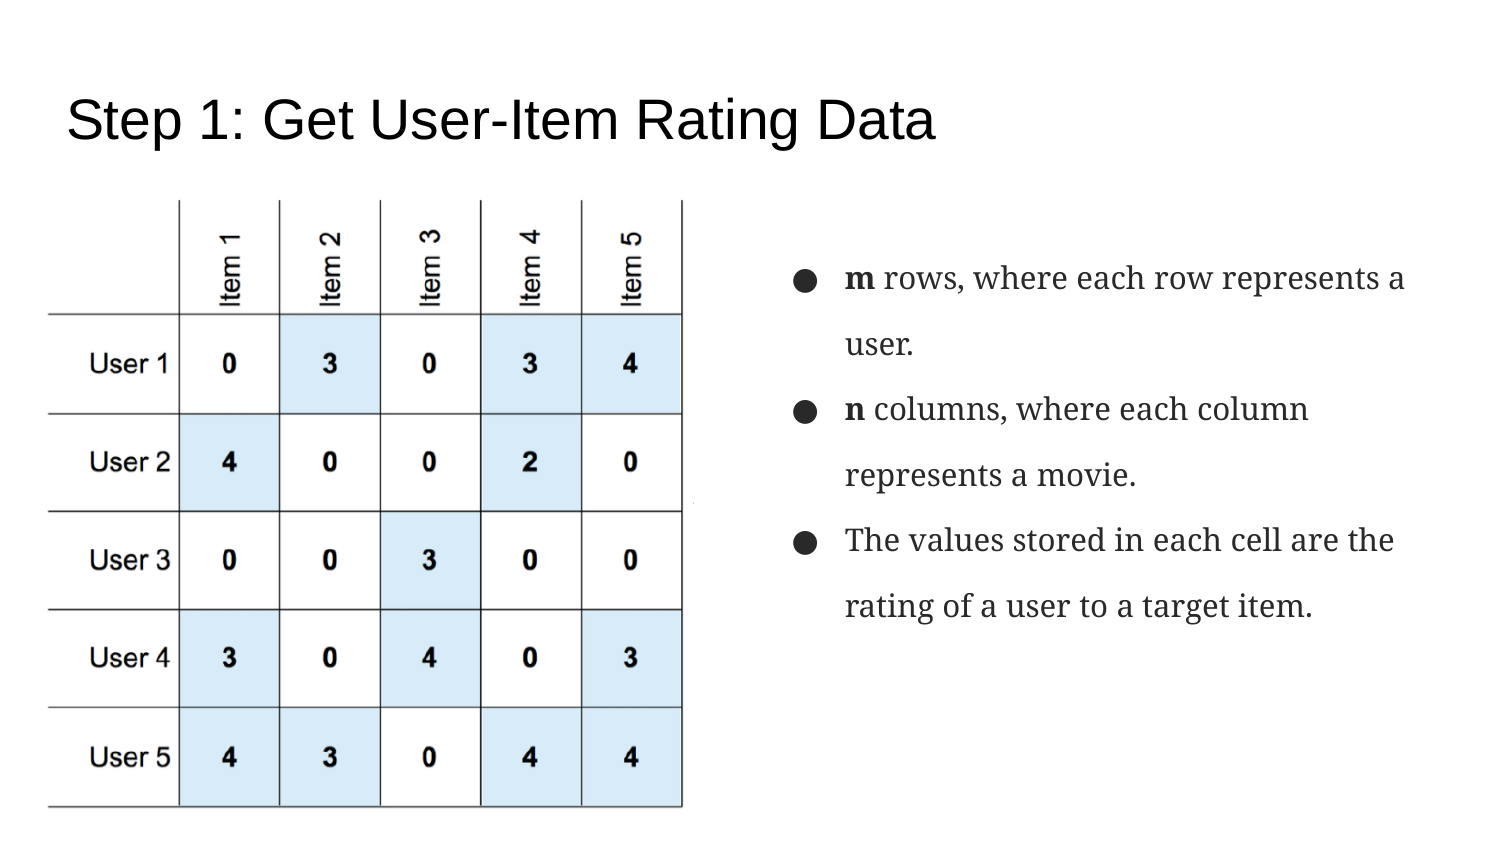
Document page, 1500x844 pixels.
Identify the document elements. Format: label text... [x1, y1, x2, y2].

title Step 1: Get User-Item Rating Data [51, 72, 1449, 167]
picture [24, 191, 694, 819]
text_box m rows, where each row represents a user. n columns, where each column represents a movie. The values stored in each cell are the rating of a user to a target item. [706, 215, 1449, 639]
